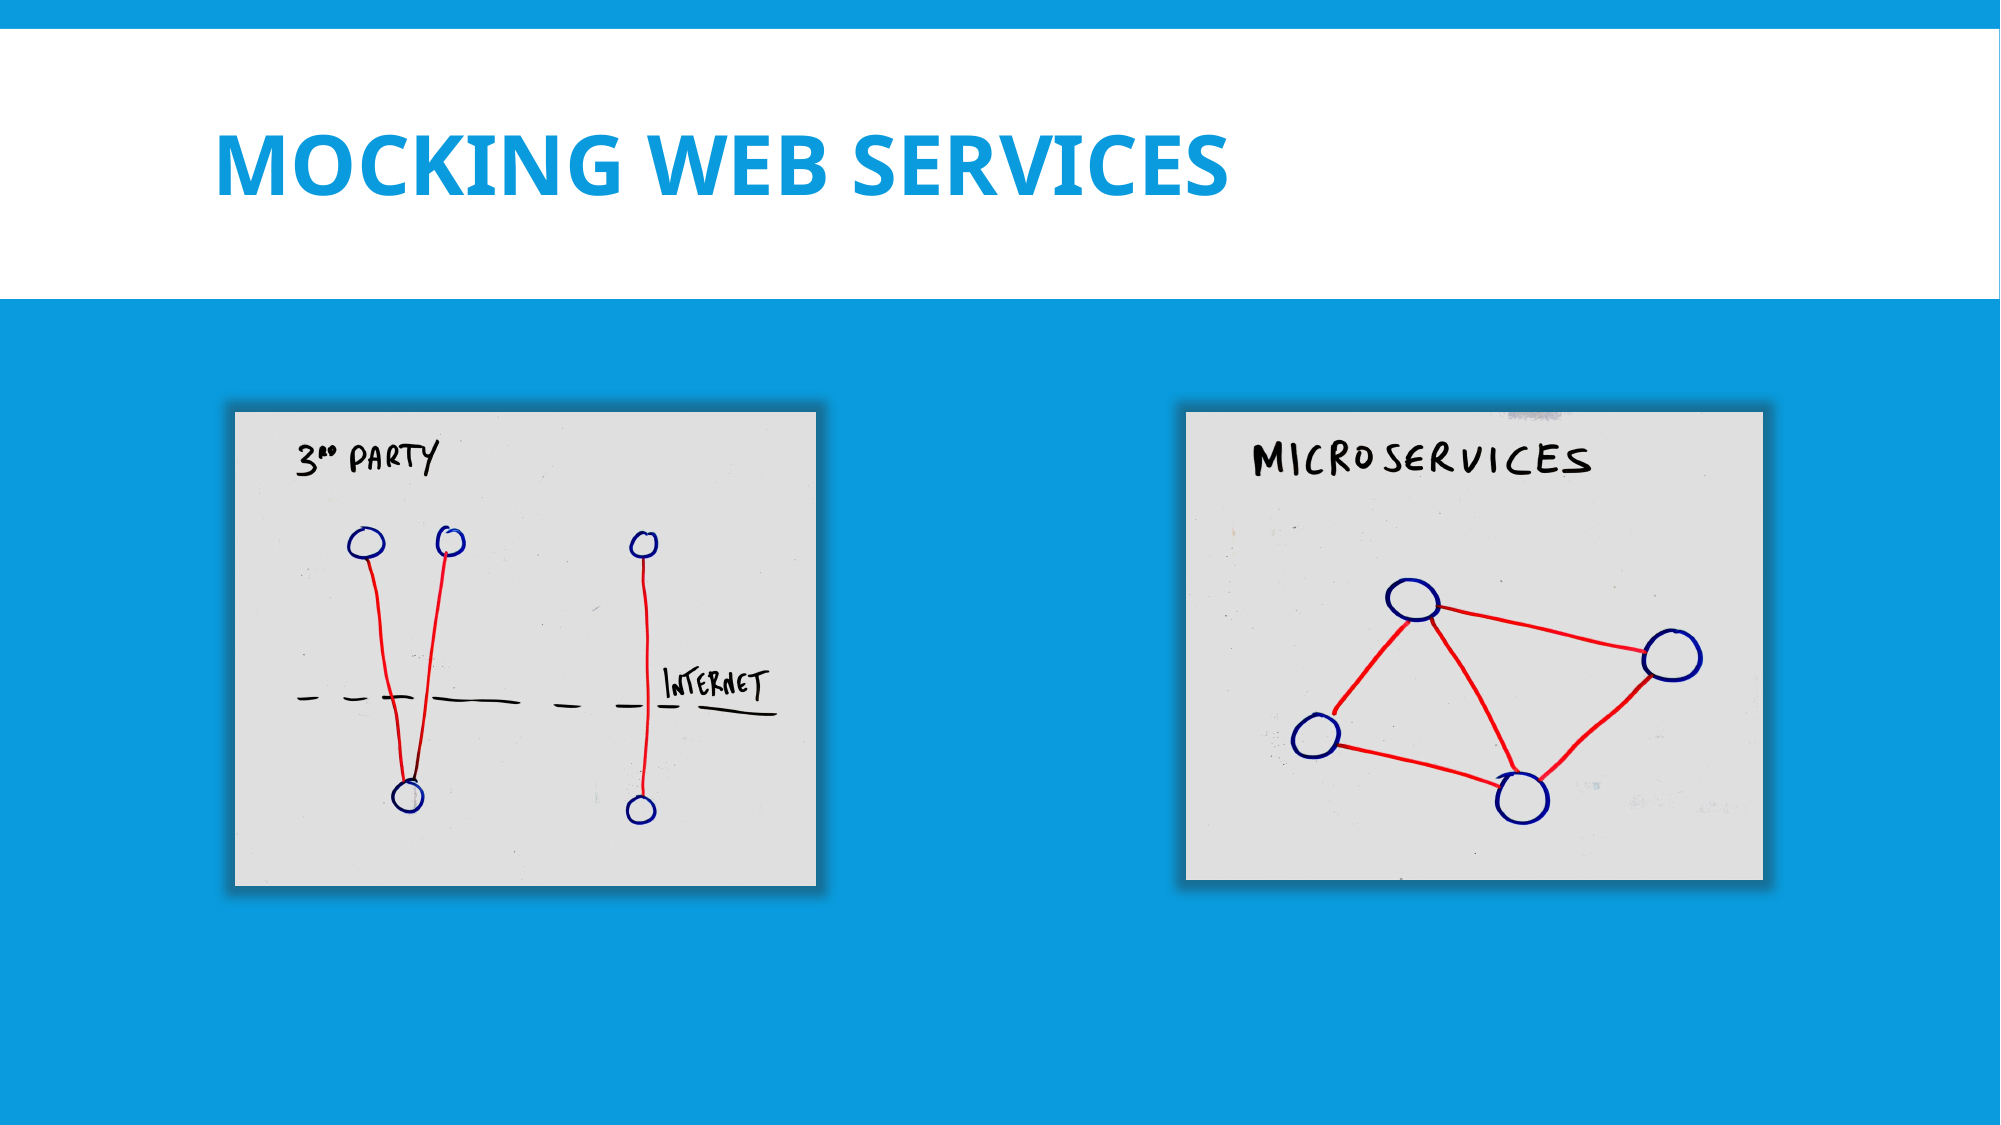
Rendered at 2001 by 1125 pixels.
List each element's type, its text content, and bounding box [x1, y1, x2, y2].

picture [235, 412, 816, 886]
picture [1186, 412, 1763, 881]
title Mocking web services [197, 46, 1803, 295]
